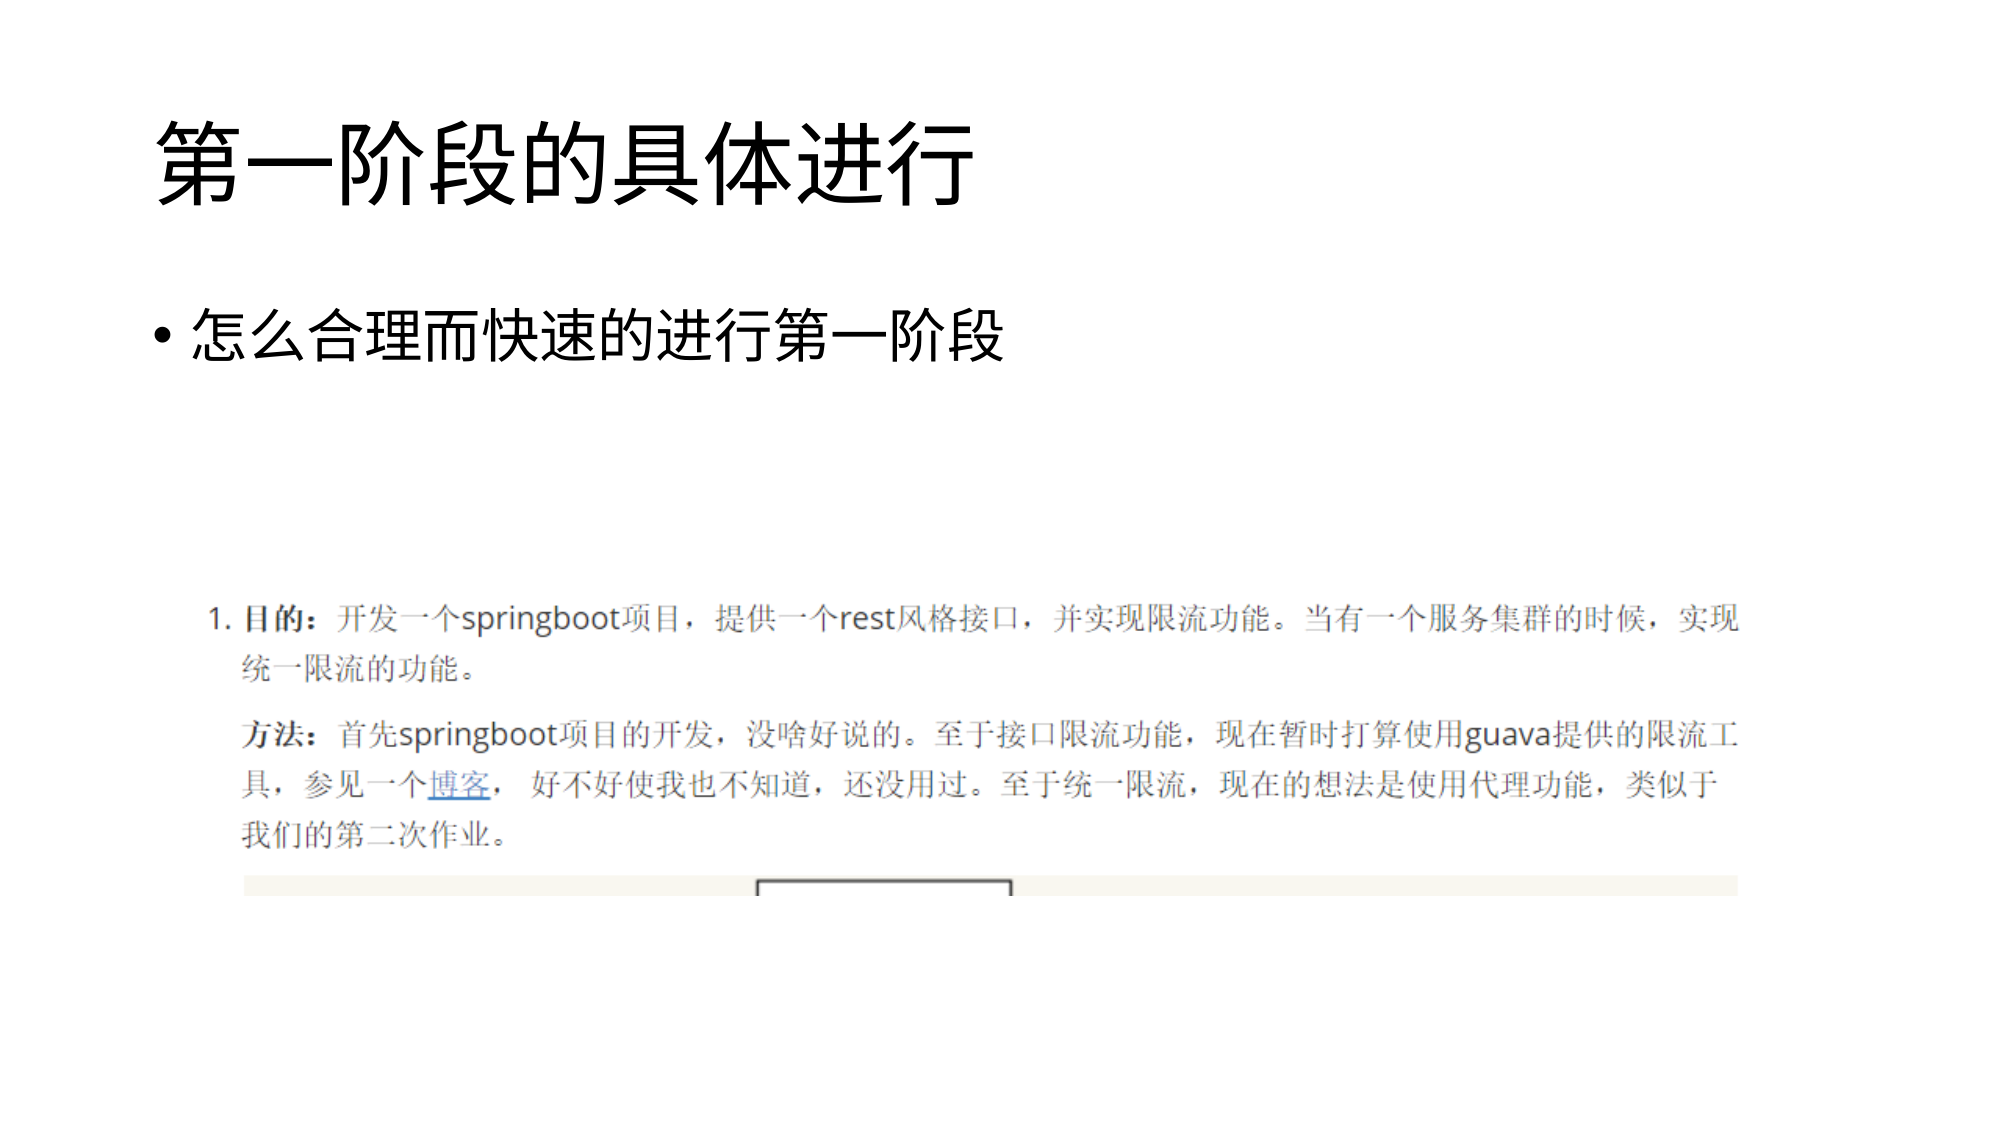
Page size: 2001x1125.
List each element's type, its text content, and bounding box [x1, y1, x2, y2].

list 怎么合理而快速的进行第一阶段 [137, 299, 1863, 1014]
picture [174, 562, 1774, 896]
title 第一阶段的具体进行 [137, 59, 1863, 278]
